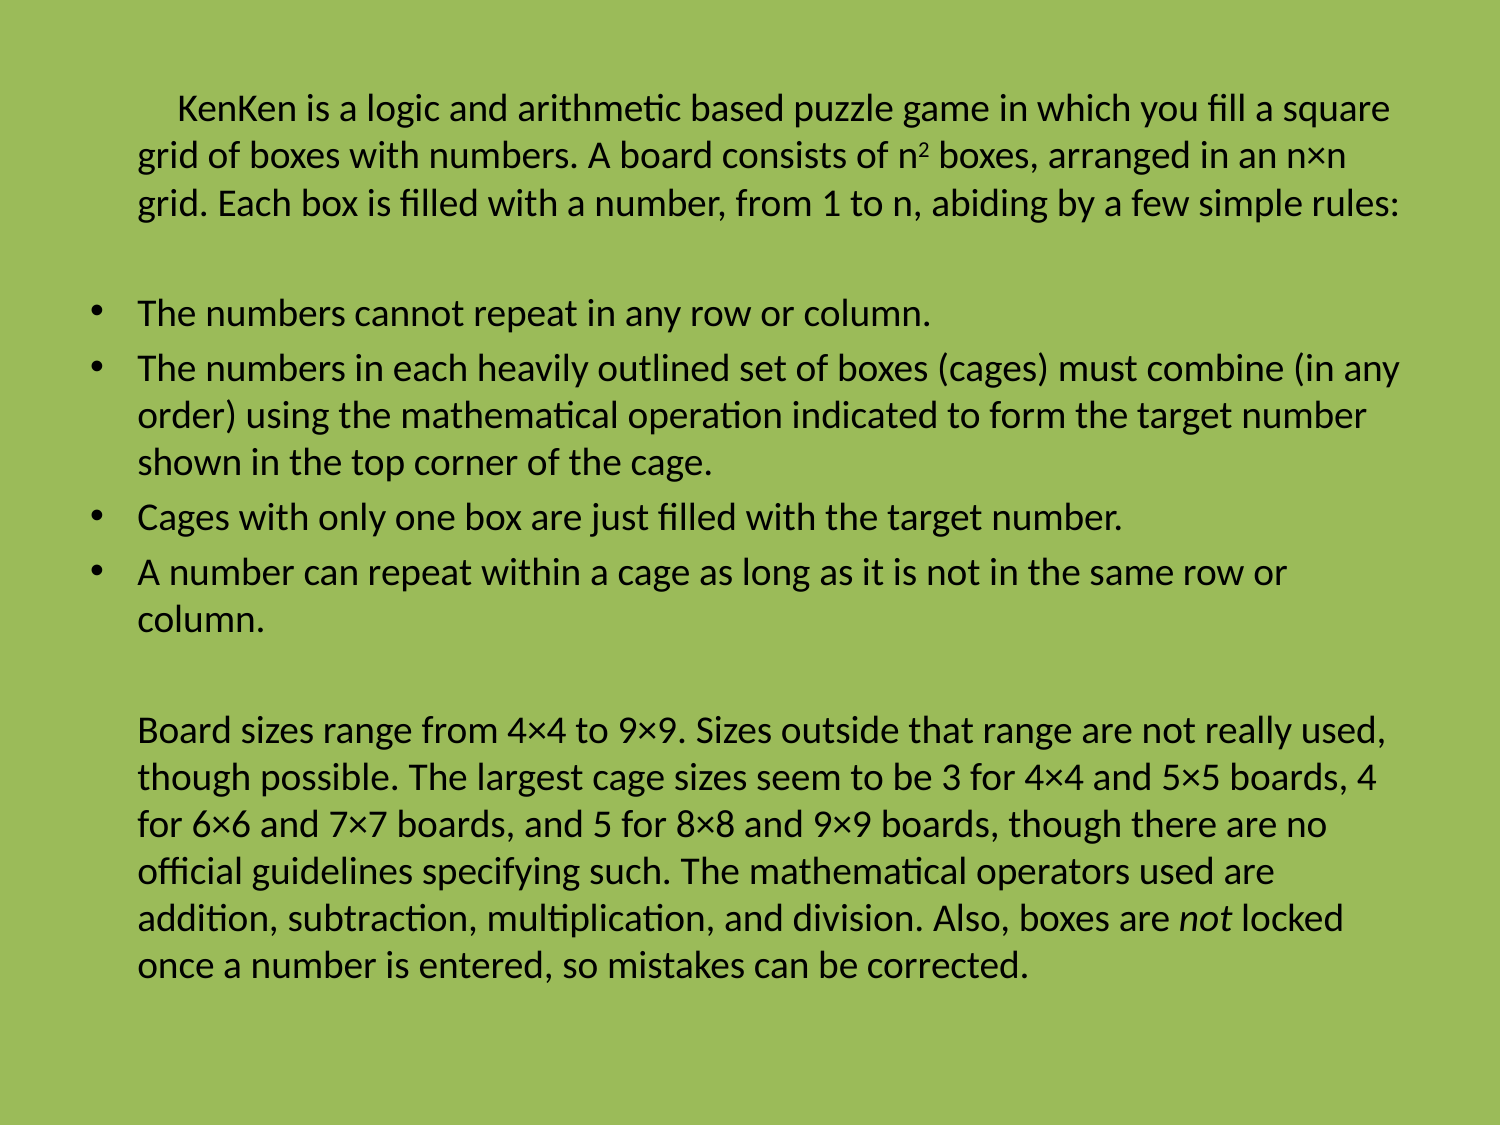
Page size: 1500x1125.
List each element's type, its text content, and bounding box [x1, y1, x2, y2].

list KenKen is a logic and arithmetic based puzzle game in which you fill a square grid of boxes with numbers. A board consists of n2 boxes, arranged in an n×n grid. Each box is filled with a number, from 1 to n, abiding by a few simple rules: The numbers cannot repeat in any row or column. The numbers in each heavily outlined set of boxes (cages) must combine (in any order) using the mathematical operation indicated to form the target number shown in the top corner of the cage. Cages with only one box are just filled with the target number. A number can repeat within a cage as long as it is not in the same row or column. Board sizes range from 4×4 to 9×9. Sizes outside that range are not really used, though possible. The largest cage sizes seem to be 3 for 4×4 and 5×5 boards, 4 for 6×6 and 7×7 boards, and 5 for 8×8 and 9×9 boards, though there are no official guidelines specifying such. The mathematical operators used are addition, subtraction, multiplication, and division. Also, boxes are not locked once a number is entered, so mistakes can be corrected. [75, 75, 1425, 1050]
